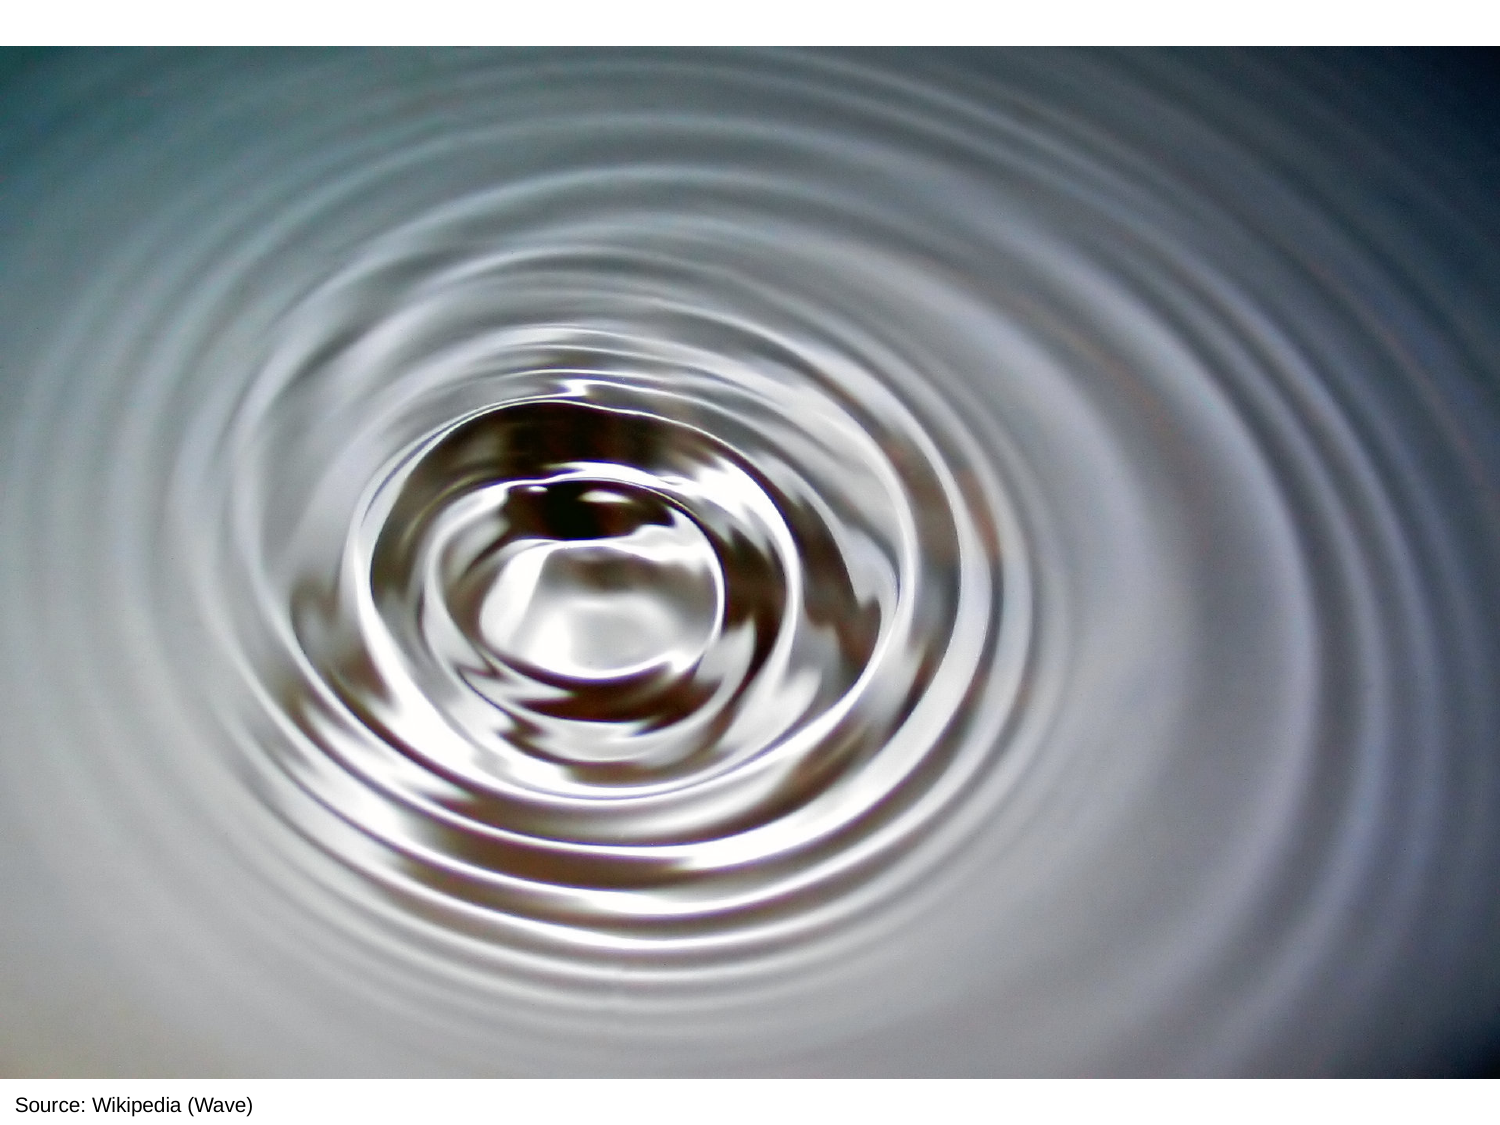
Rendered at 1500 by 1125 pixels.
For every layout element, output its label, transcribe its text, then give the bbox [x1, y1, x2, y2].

picture [0, 46, 1500, 1079]
text_box Source: Wikipedia (Wave) [0, 1087, 450, 1125]
